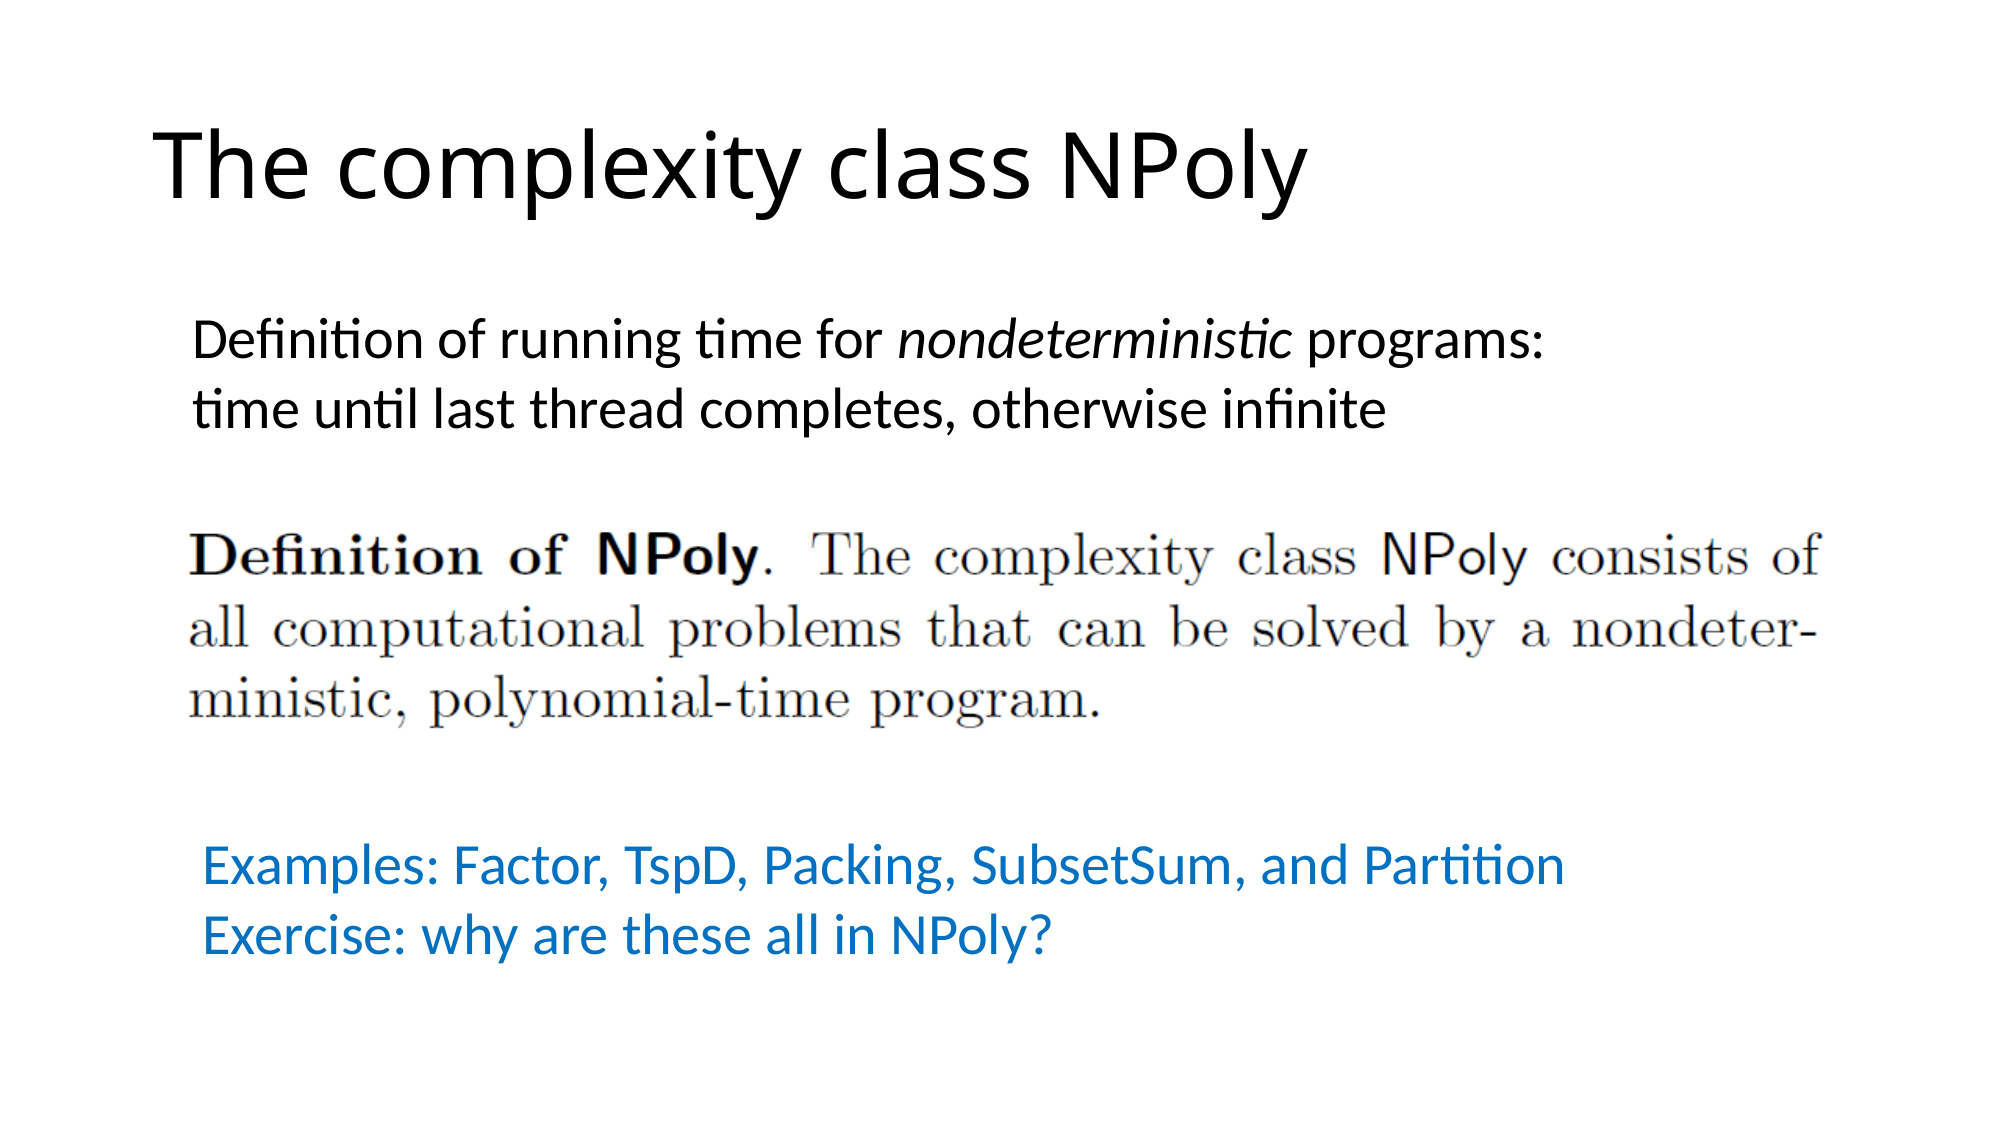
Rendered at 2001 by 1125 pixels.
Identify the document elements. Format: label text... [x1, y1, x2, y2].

text_box Examples: Factor, TspD, Packing, SubsetSum, and Partition Exercise: why are these all in NPoly? [187, 818, 1582, 974]
picture [177, 520, 1867, 747]
title The complexity class NPoly [137, 59, 1863, 278]
text_box Definition of running time for nondeterministic programs: time until last thread completes, otherwise infinite [177, 292, 1591, 448]
